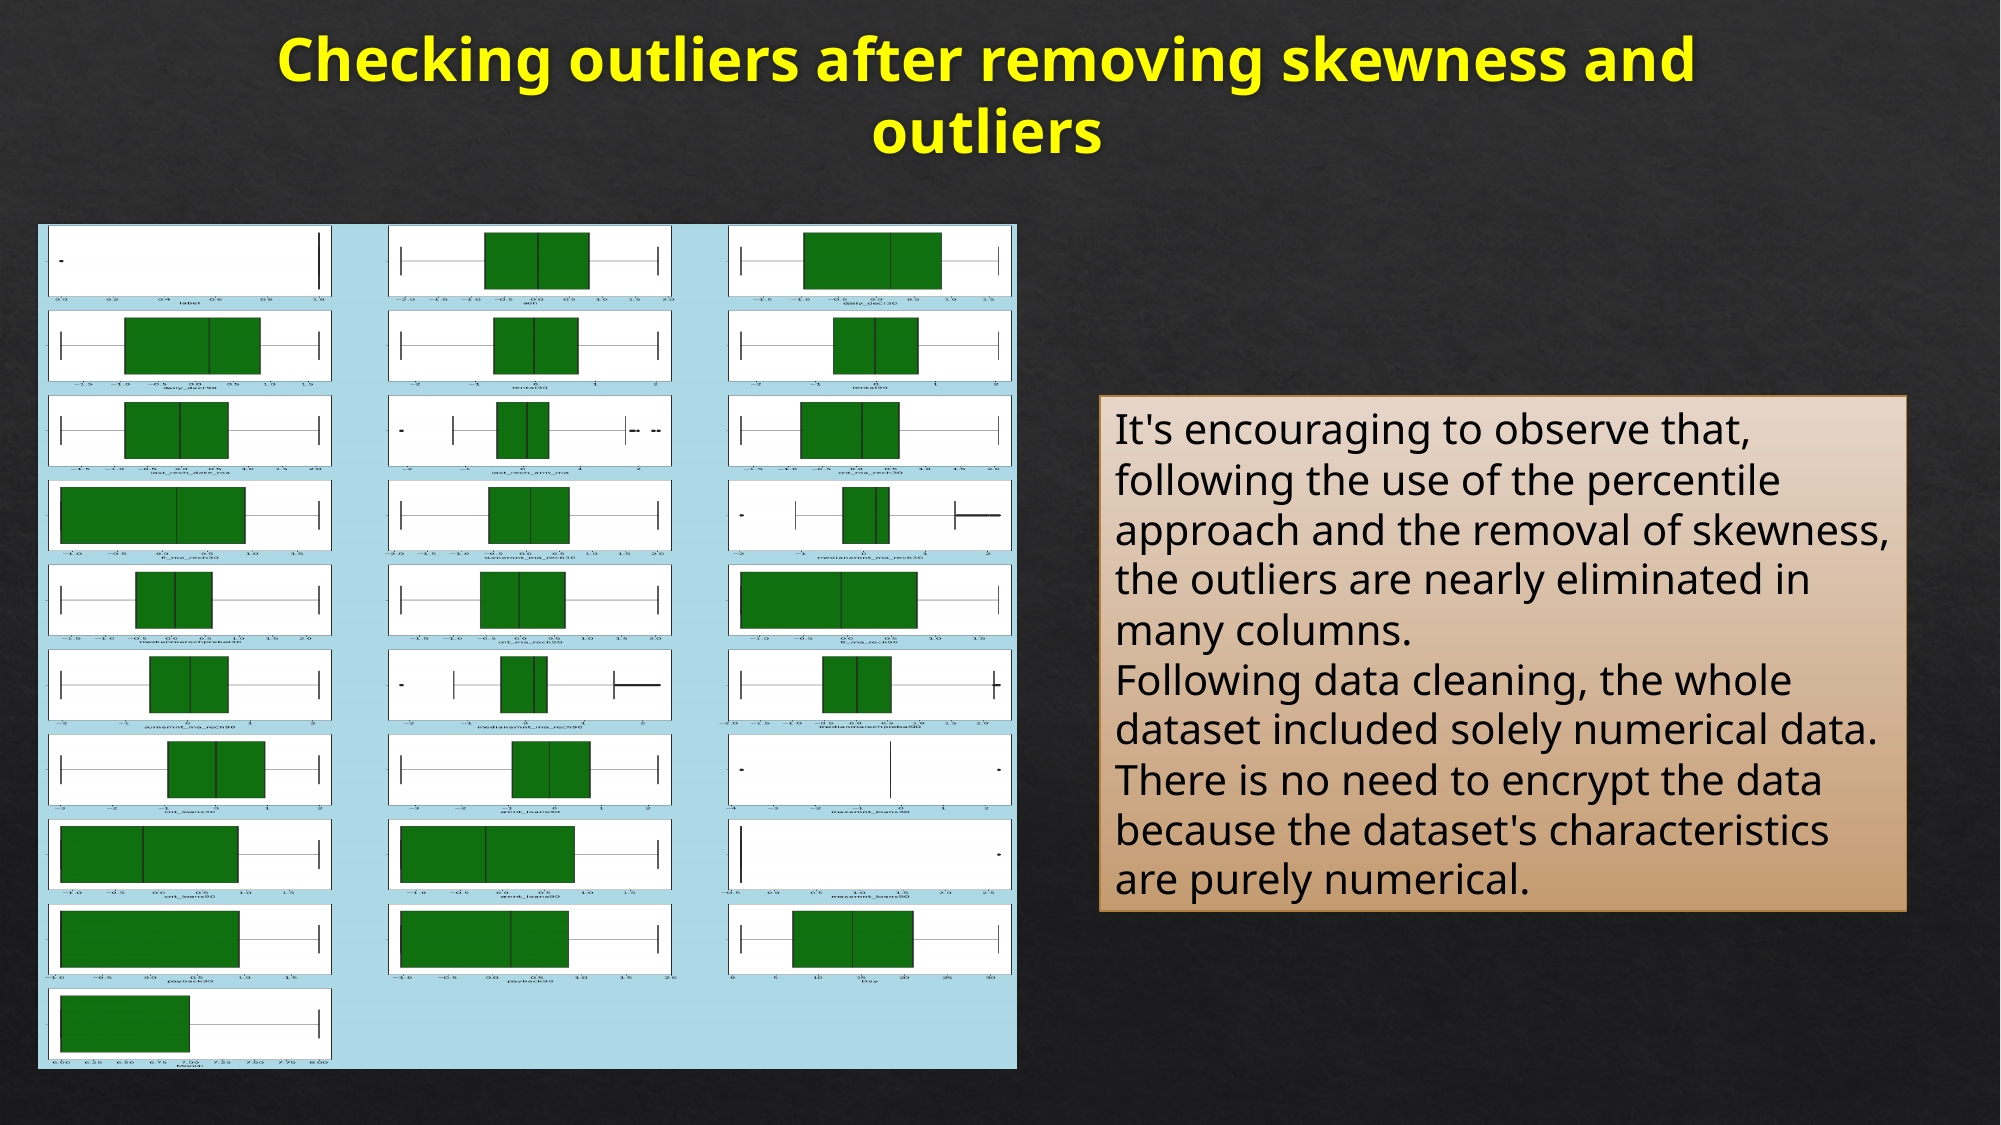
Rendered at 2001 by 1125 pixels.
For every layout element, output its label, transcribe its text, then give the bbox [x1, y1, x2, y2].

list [38, 224, 1017, 1069]
title Checking outliers after removing skewness and outliers [138, 14, 1837, 174]
text_box It's encouraging to observe that, following the use of the percentile approach and the removal of skewness, the outliers are nearly eliminated in many columns. Following data cleaning, the whole dataset included solely numerical data. There is no need to encrypt the data because the dataset's characteristics are purely numerical. [1099, 395, 1907, 912]
